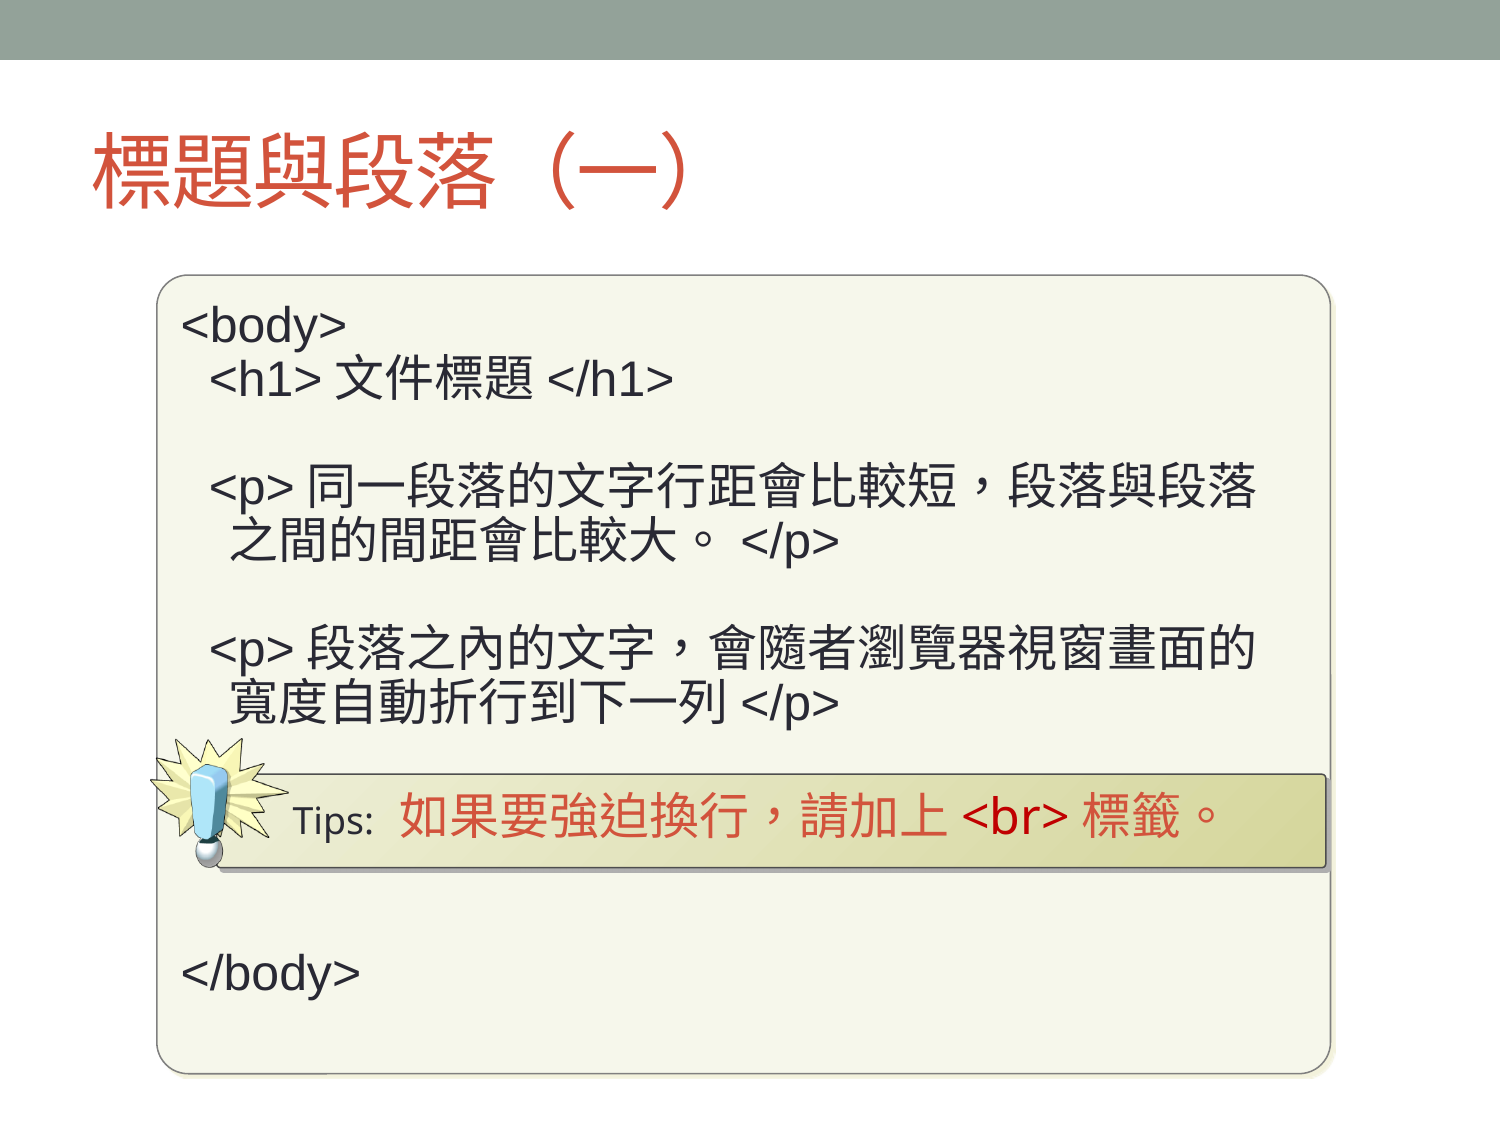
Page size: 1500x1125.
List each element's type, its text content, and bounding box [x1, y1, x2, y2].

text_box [149, 737, 1326, 868]
text_box <body> <h1>文件標題</h1> <p>同一段落的文字行距會比較短，段落與段落之間的間距會比較大。</p> <p>段落之內的文字，會隨者瀏覽器視窗畫面的寬度自動折行到下一列</p> </body> [156, 873, 1331, 1074]
text_box <body> <h1>文件標題</h1> <p>同一段落的文字行距會比較短，段落與段落之間的間距會比較大。</p> <p>段落之內的文字，會隨者瀏覽器視窗畫面的寬度自動折行到下一列</p> </body> [156, 275, 1331, 737]
title 標題與段落（一） [75, 87, 1425, 250]
